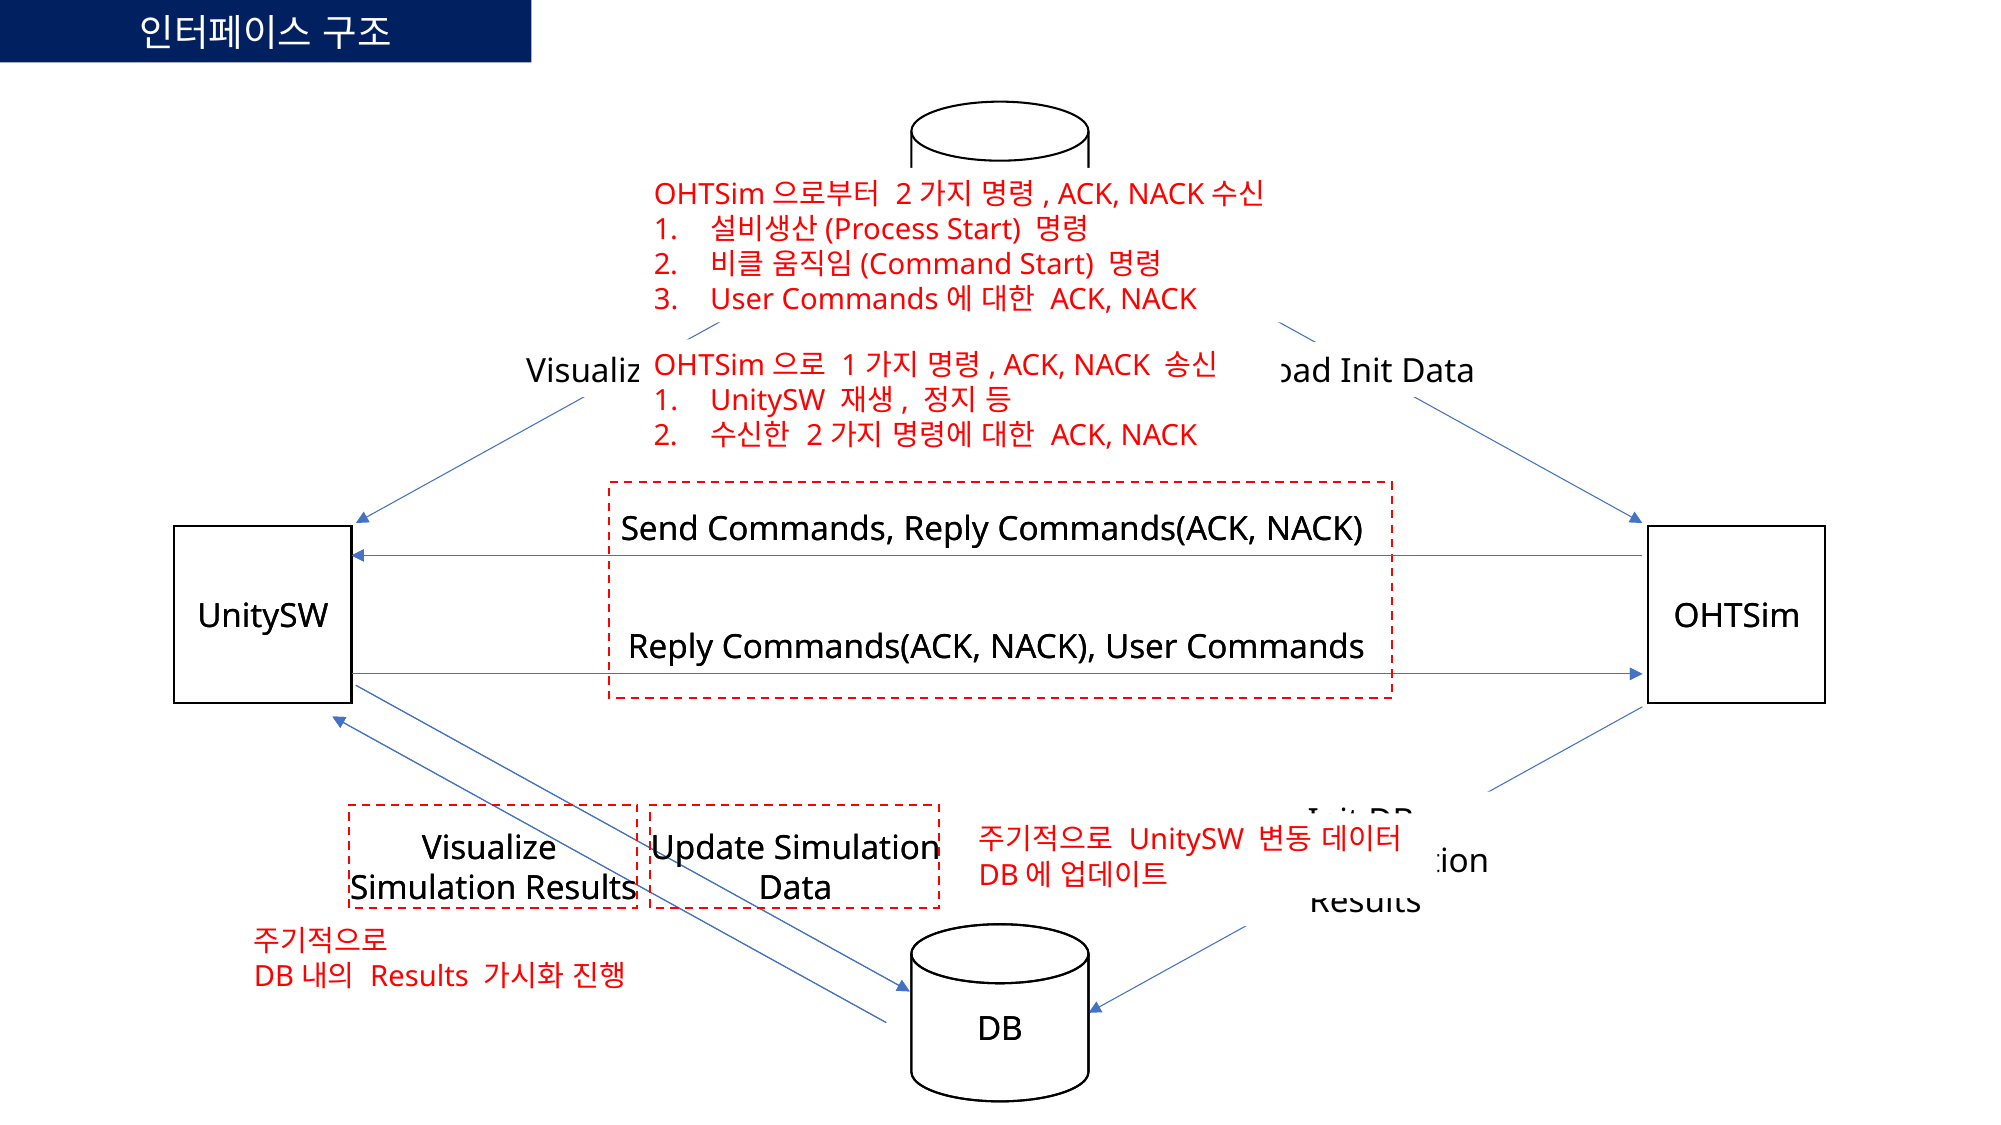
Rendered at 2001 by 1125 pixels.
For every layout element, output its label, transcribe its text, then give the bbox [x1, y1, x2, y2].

text_box JSON [910, 100, 1090, 167]
text_box 인터페이스 구조 [0, 0, 532, 64]
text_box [174, 167, 1826, 1102]
